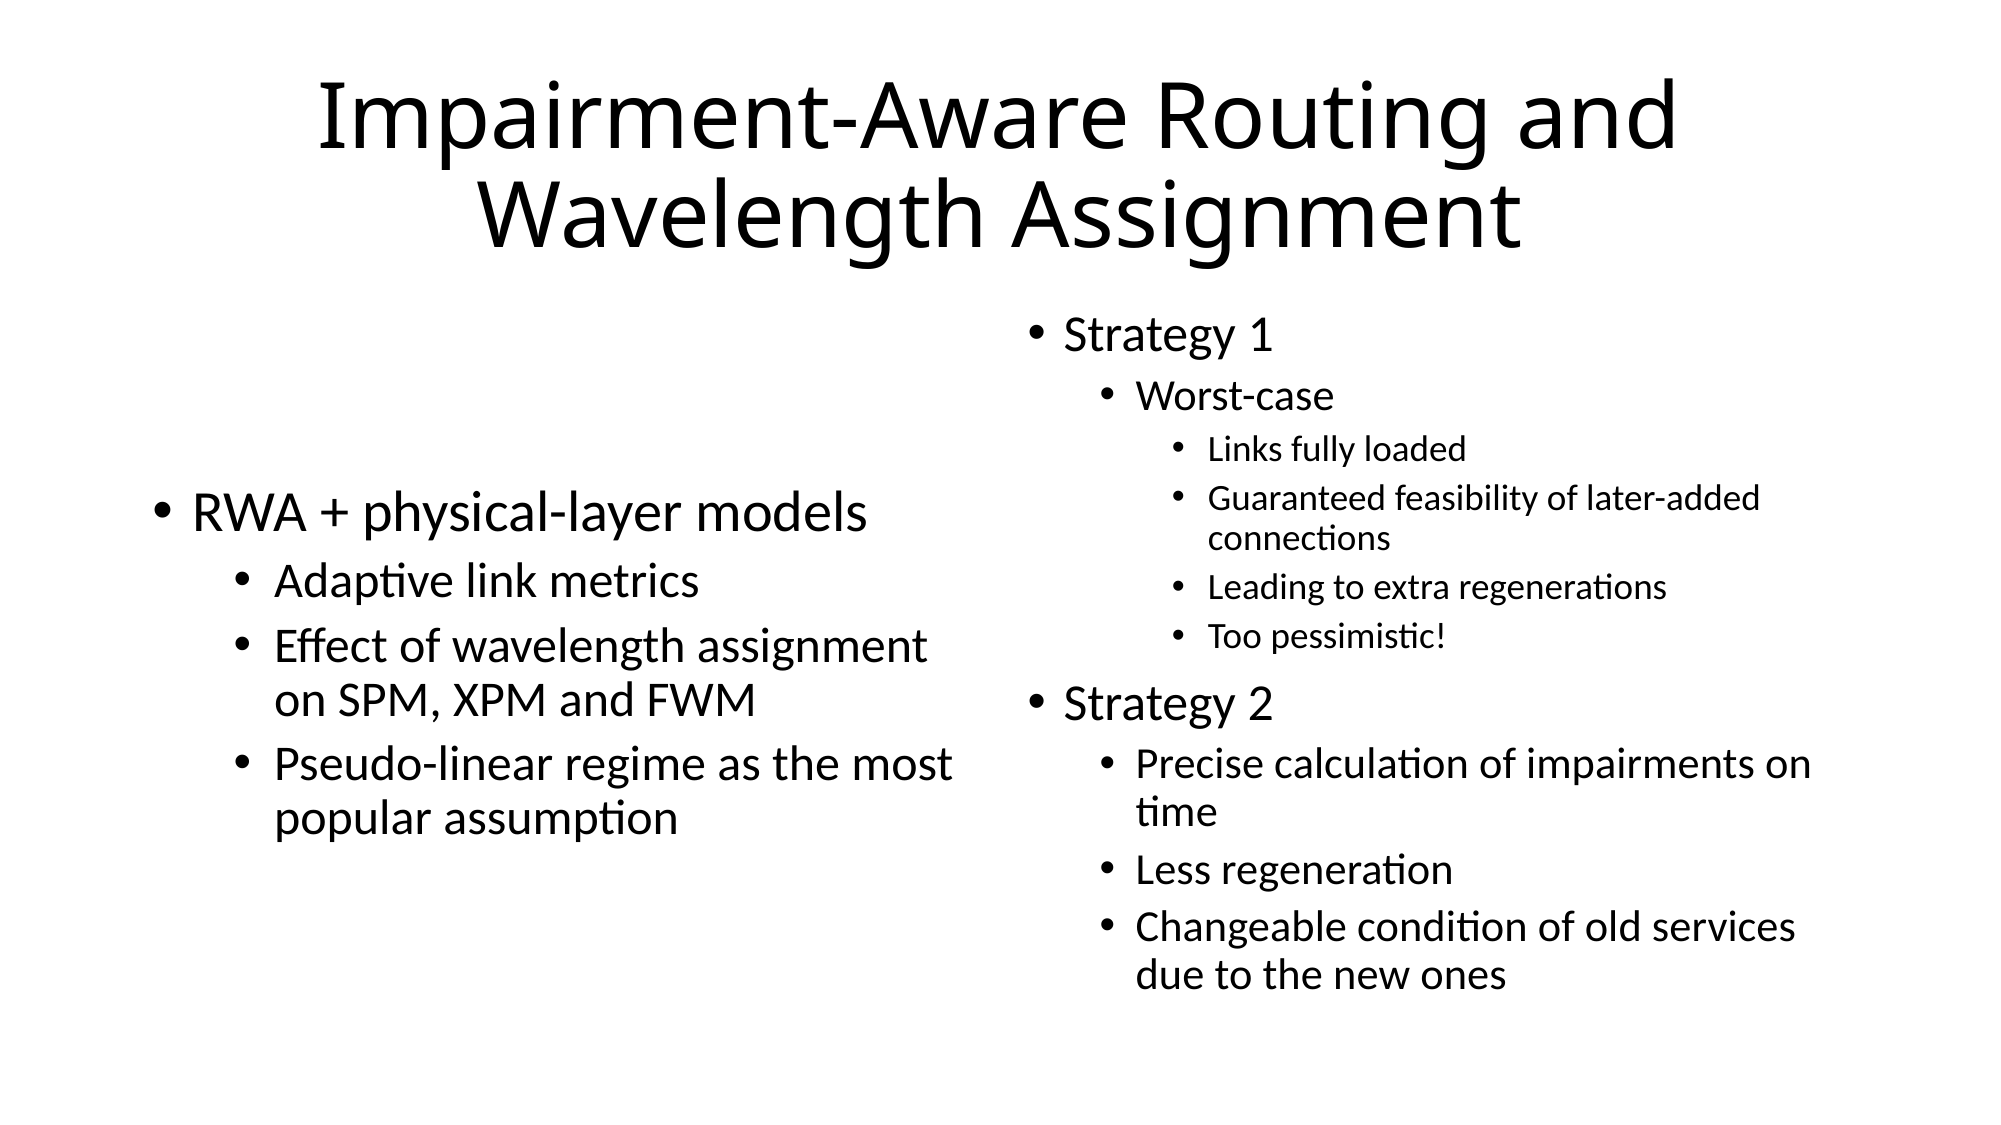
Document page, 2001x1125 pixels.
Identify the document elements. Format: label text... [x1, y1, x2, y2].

title Impairment-Aware Routing and Wavelength Assignment [137, 59, 1863, 278]
list Strategy 1 Worst-case Links fully loaded Guaranteed feasibility of later-added connections Leading to extra regenerations Too pessimistic! Strategy 2 Precise calculation of impairments on time Less regeneration Changeable condition of old services due to the new ones [1012, 299, 1863, 1014]
list RWA + physical-layer models Adaptive link metrics Effect of wavelength assignment on SPM, XPM and FWM Pseudo-linear regime as the most popular assumption [137, 299, 988, 1014]
